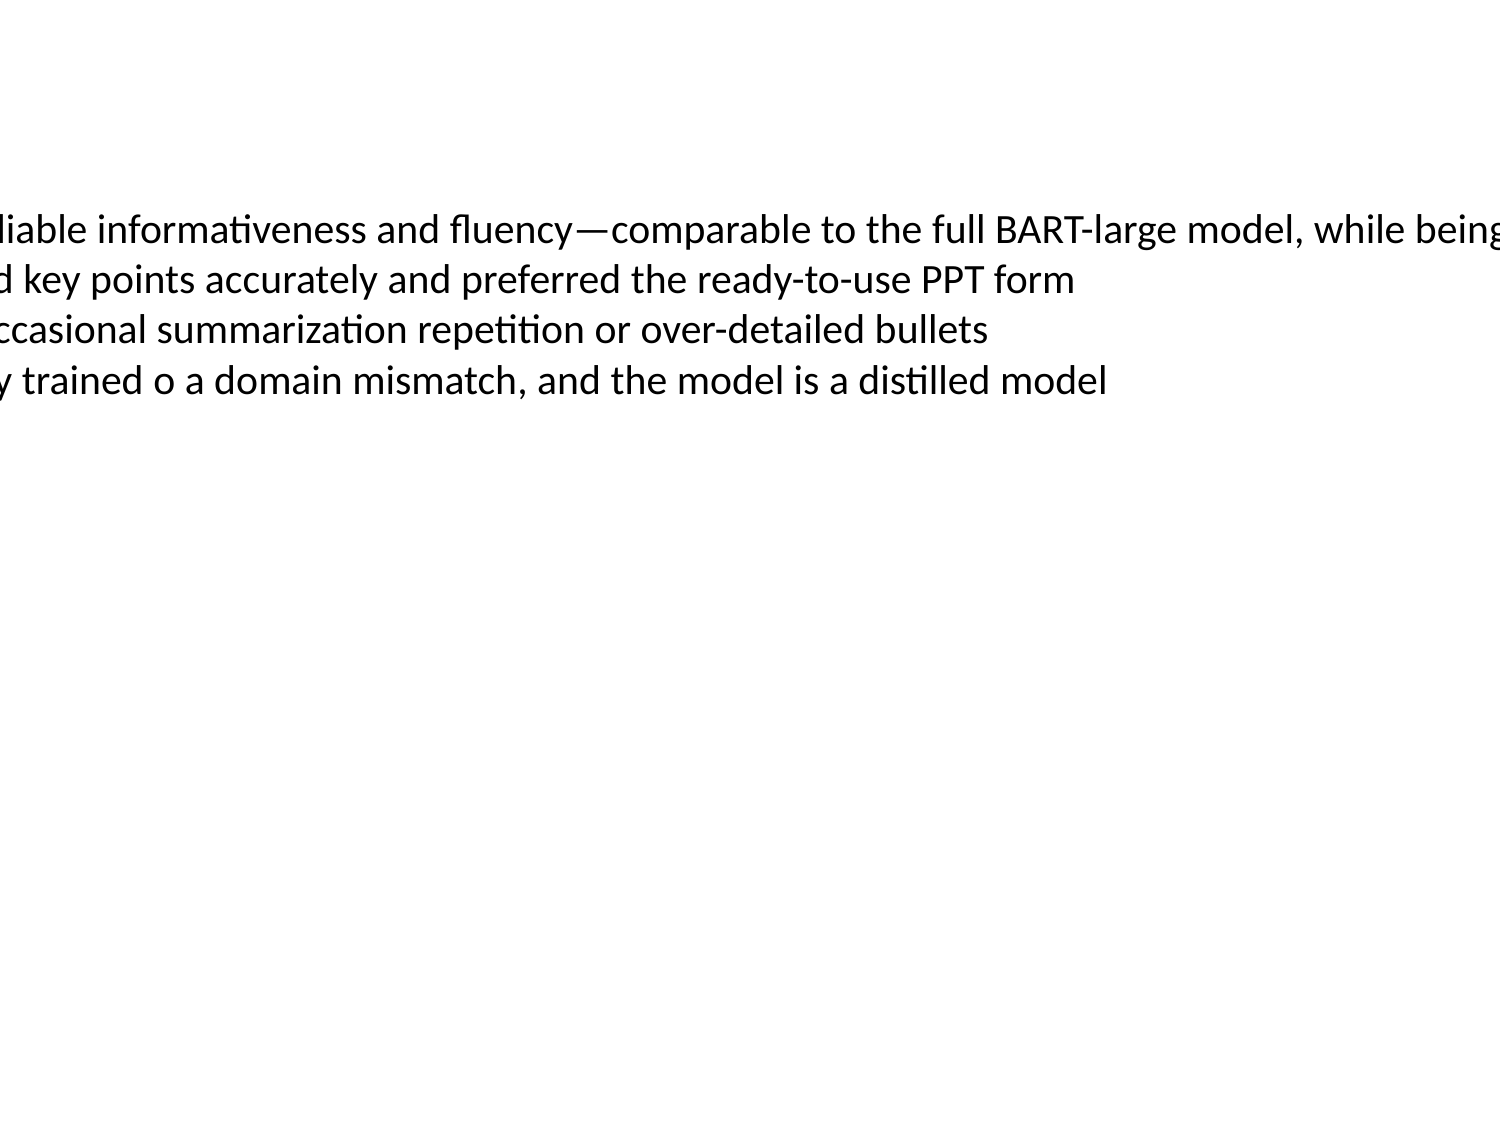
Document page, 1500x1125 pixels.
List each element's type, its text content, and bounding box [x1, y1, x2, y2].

text_box These scores indicate reliable informativeness and fluency—comparable to the full BART-large model, while being 24% faster in inference The PPT format captured key points accurately and preferred the ready-to-use PPT form Minor issues included occasional summarization repetition or over-detailed bullets The model was originally trained o a domain mismatch, and the model is a distilled model [0, 149, 1500, 410]
